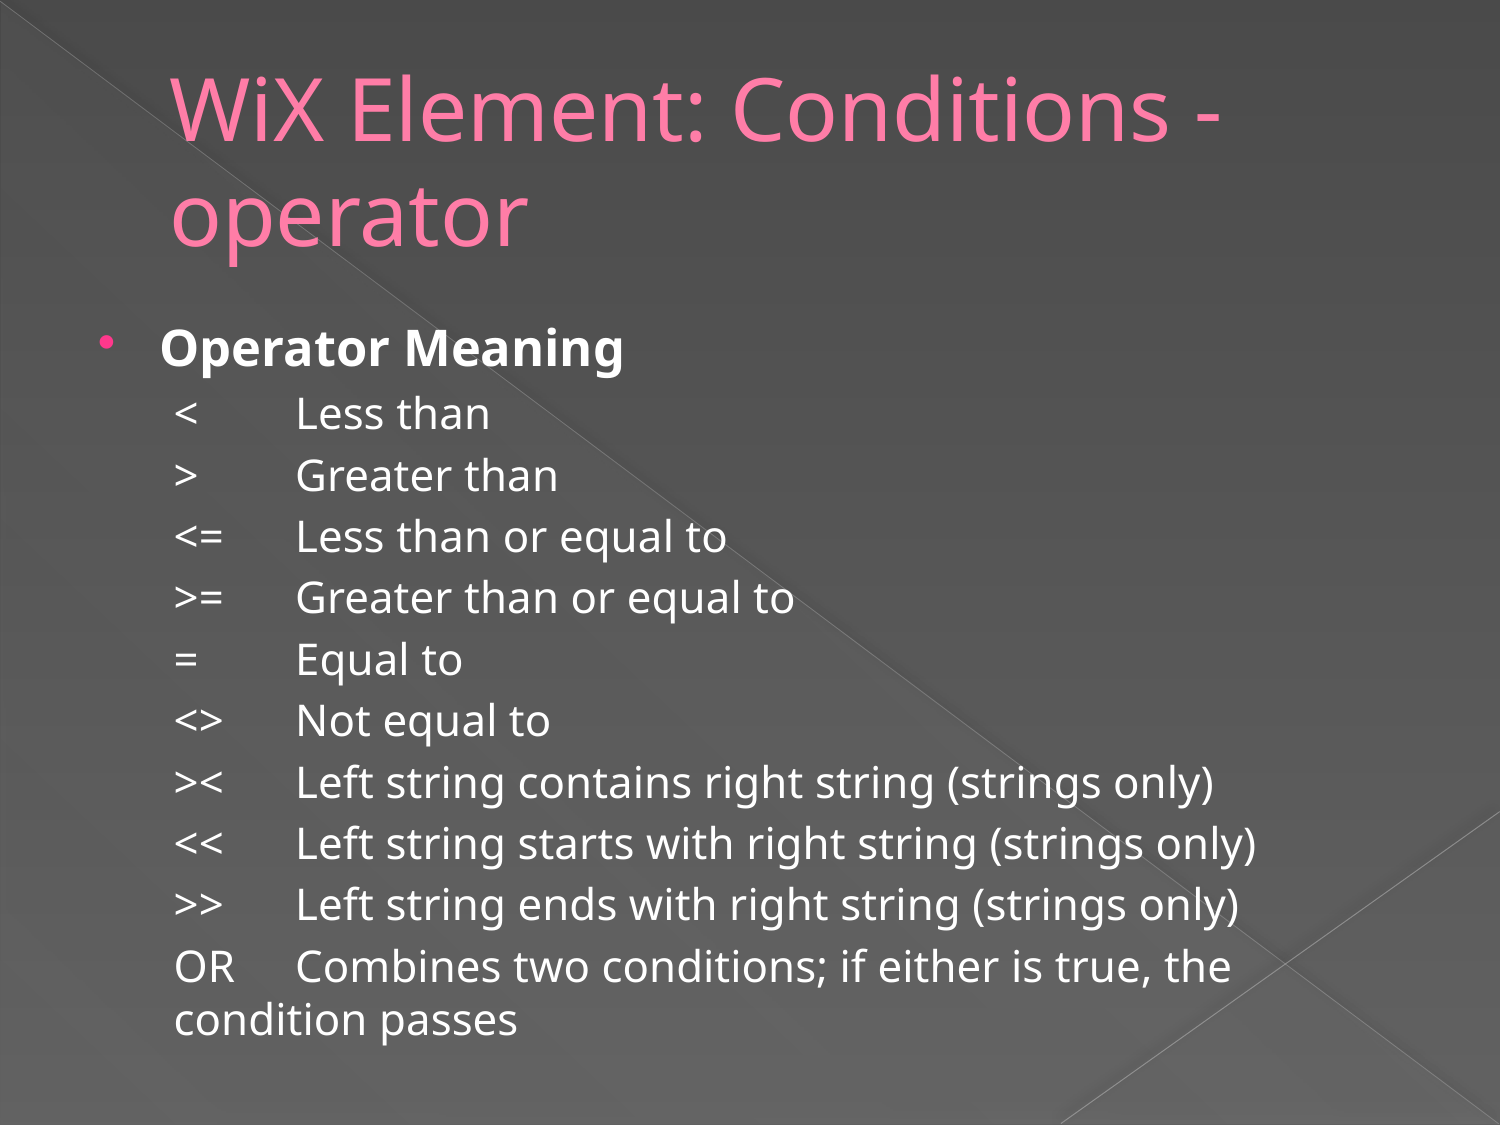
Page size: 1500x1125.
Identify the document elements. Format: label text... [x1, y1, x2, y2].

list Operator Meaning < Less than > Greater than <= Less than or equal to >= Greater than or equal to = Equal to <> Not equal to >< Left string contains right string (strings only) << Left string starts with right string (strings only) >> Left string ends with right string (strings only) OR Combines two conditions; if either is true, the condition passes [75, 308, 1425, 1059]
title WiX Element: Conditions - operator [75, 43, 1425, 274]
